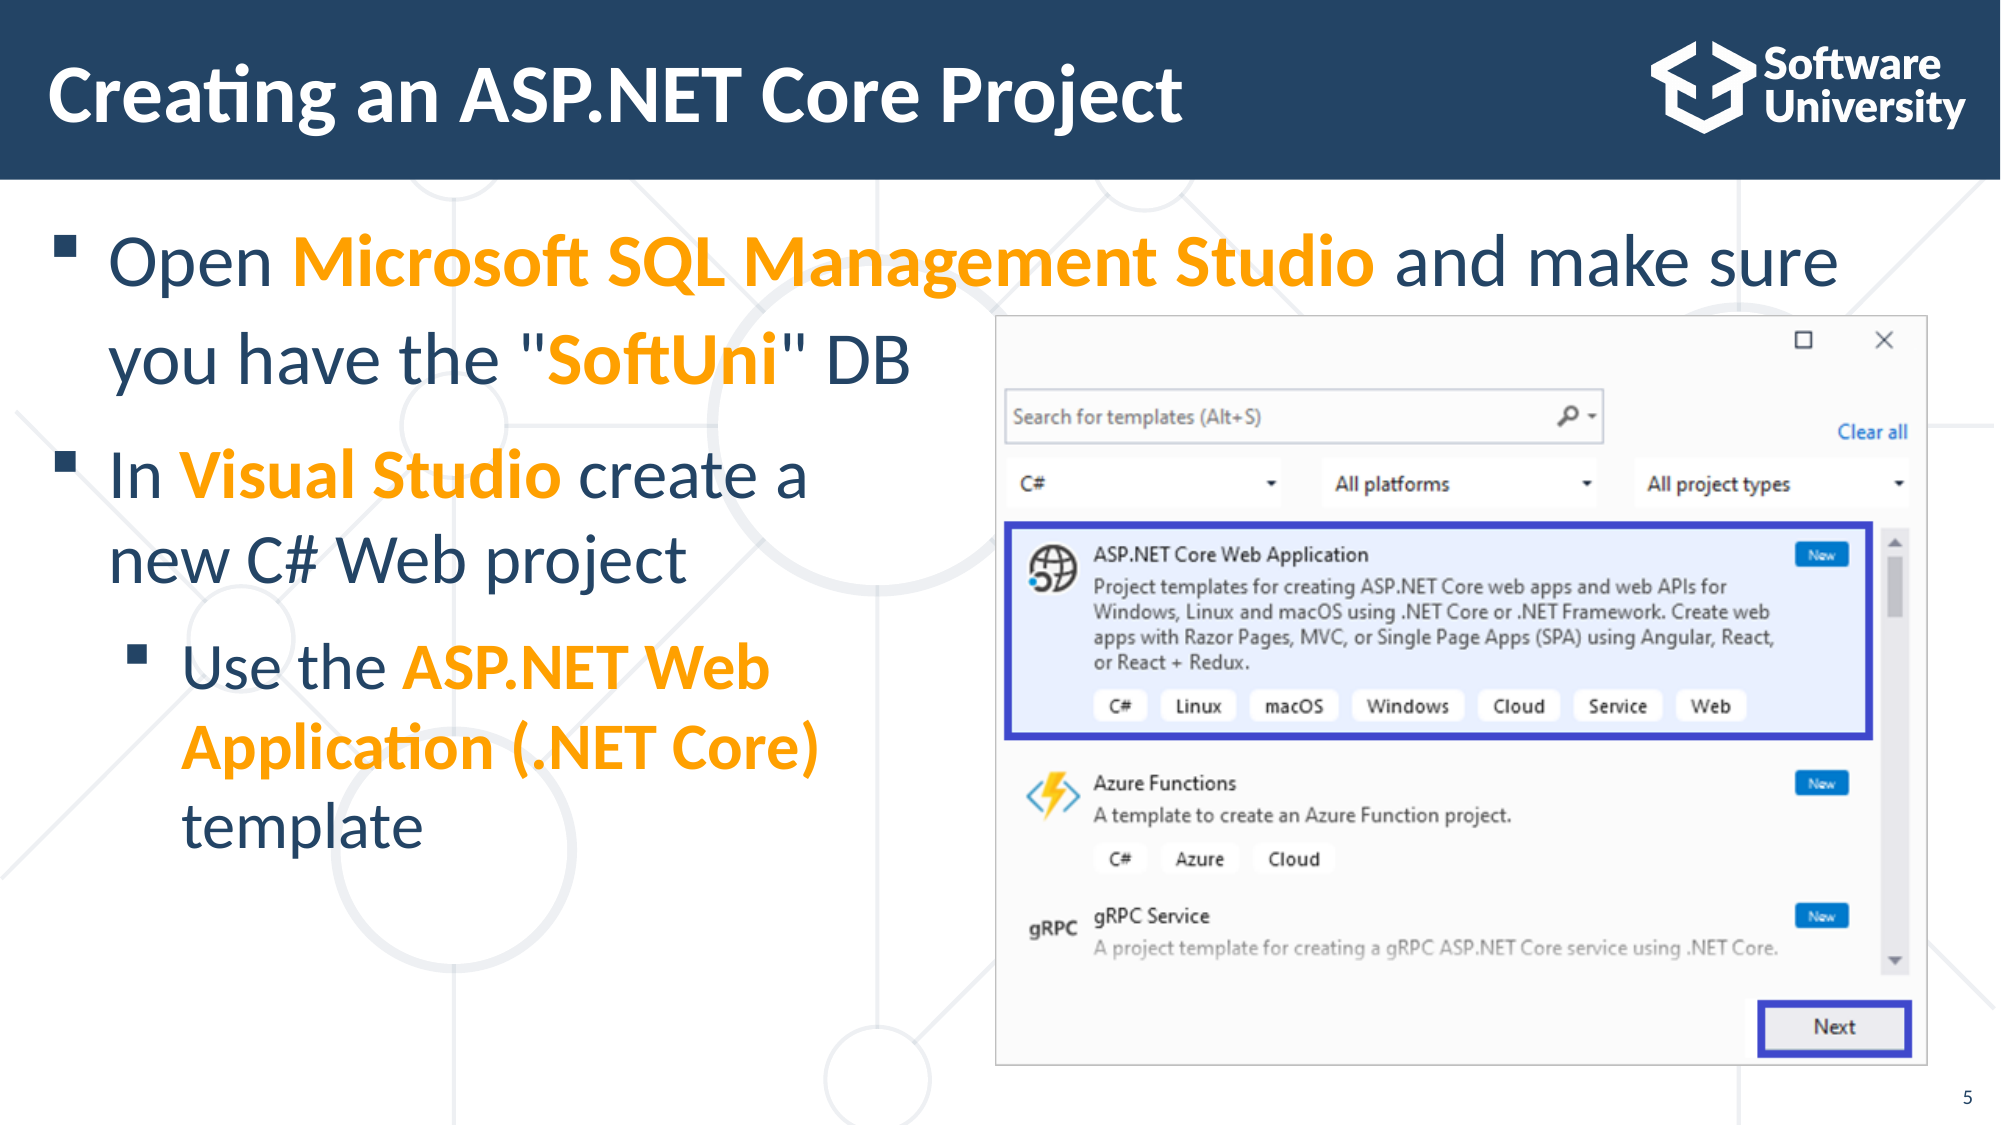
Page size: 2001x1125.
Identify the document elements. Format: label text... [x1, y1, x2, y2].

picture [994, 315, 1928, 1066]
slide_number 5 [1927, 1067, 1989, 1117]
text_box In Visual Studio create a new C# Web project Use the ASP.NET Web Application (.NET Core) template [31, 422, 897, 925]
title Creating an ASP.NET Core Project [31, 16, 1625, 162]
list Open Microsoft SQL Management Studio and make sure you have the "SoftUni" DB [31, 196, 1970, 1104]
picture [1651, 41, 1966, 134]
